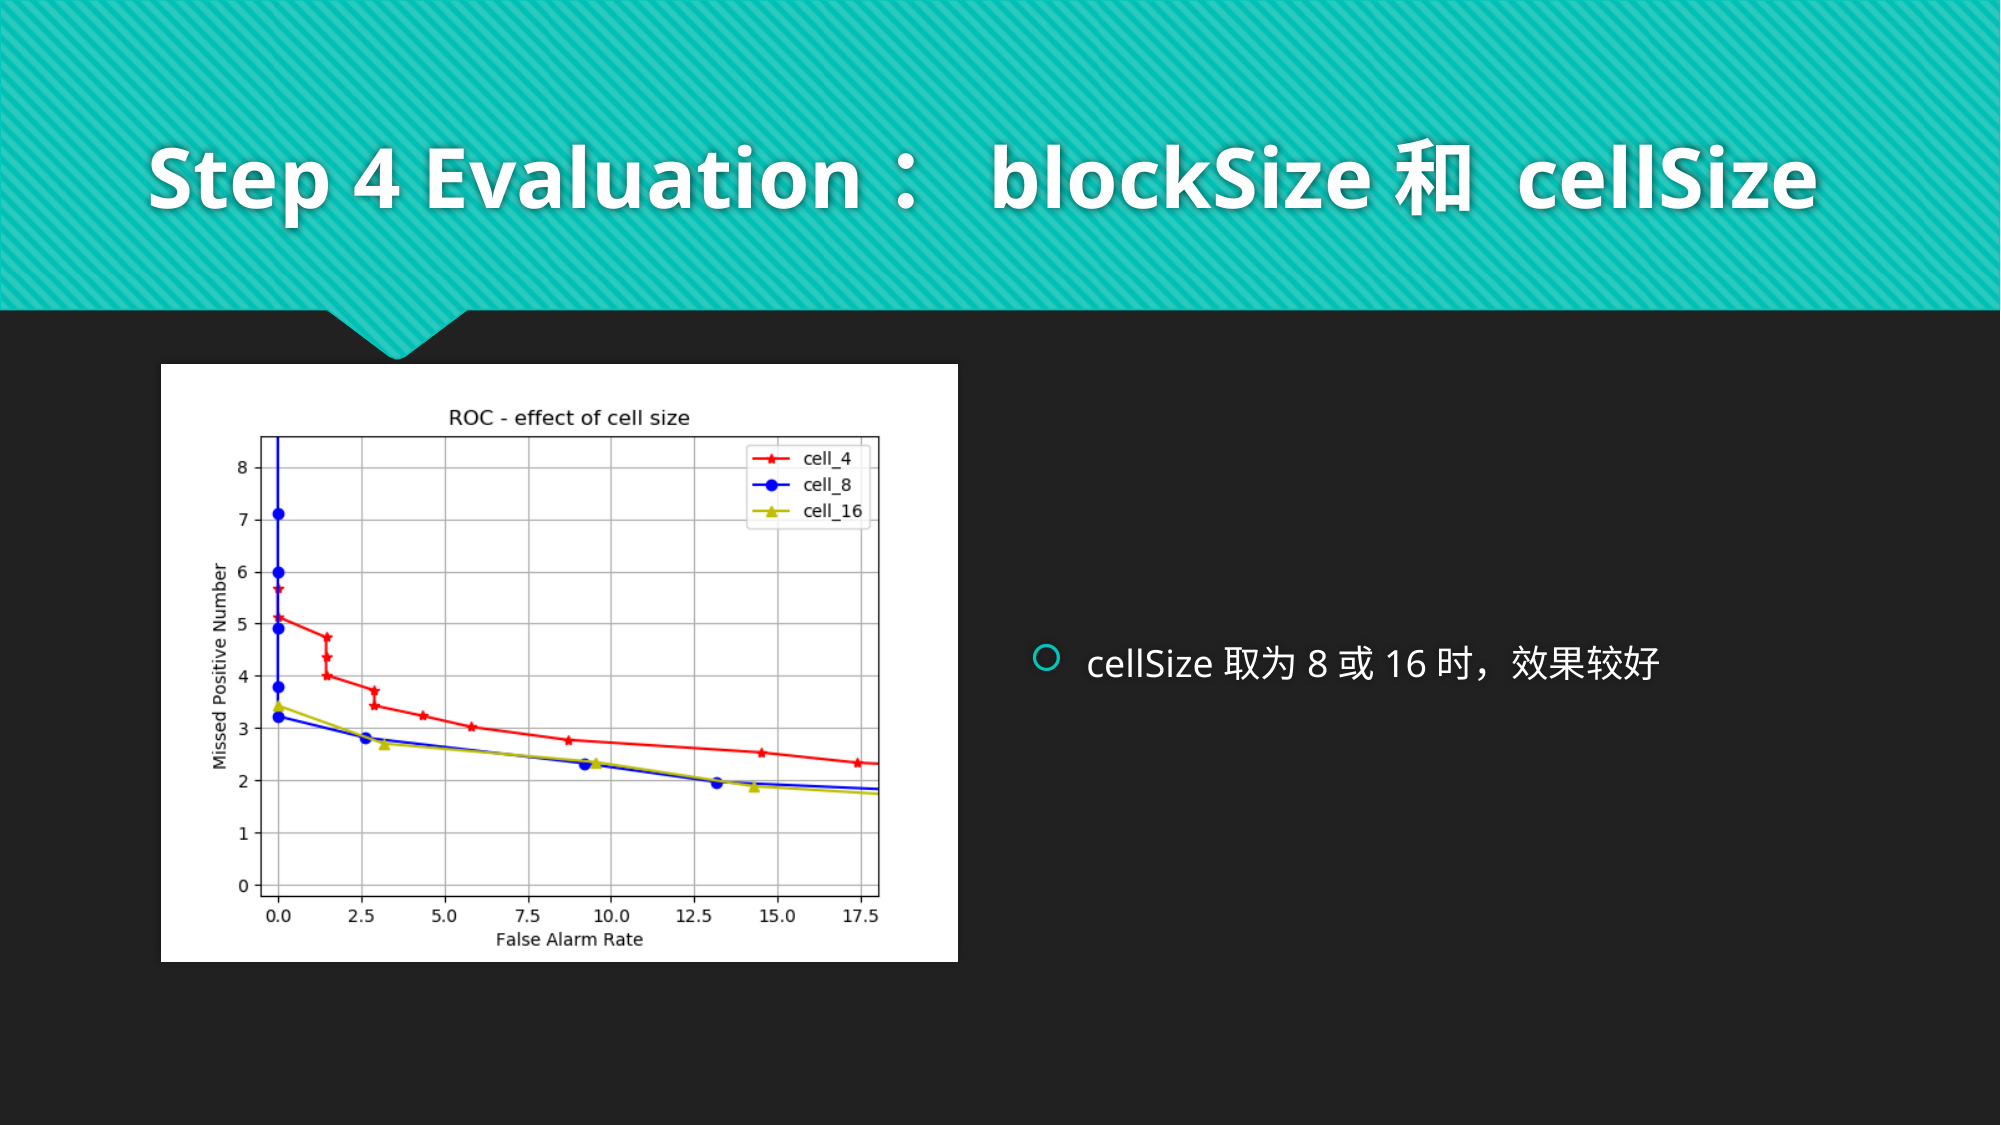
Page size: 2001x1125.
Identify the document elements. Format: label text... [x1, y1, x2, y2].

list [161, 364, 958, 962]
list cellSize取为8或16时，效果较好 [1014, 364, 1868, 962]
title Step 4 Evaluation：blockSize和 cellSize [132, 73, 1868, 233]
